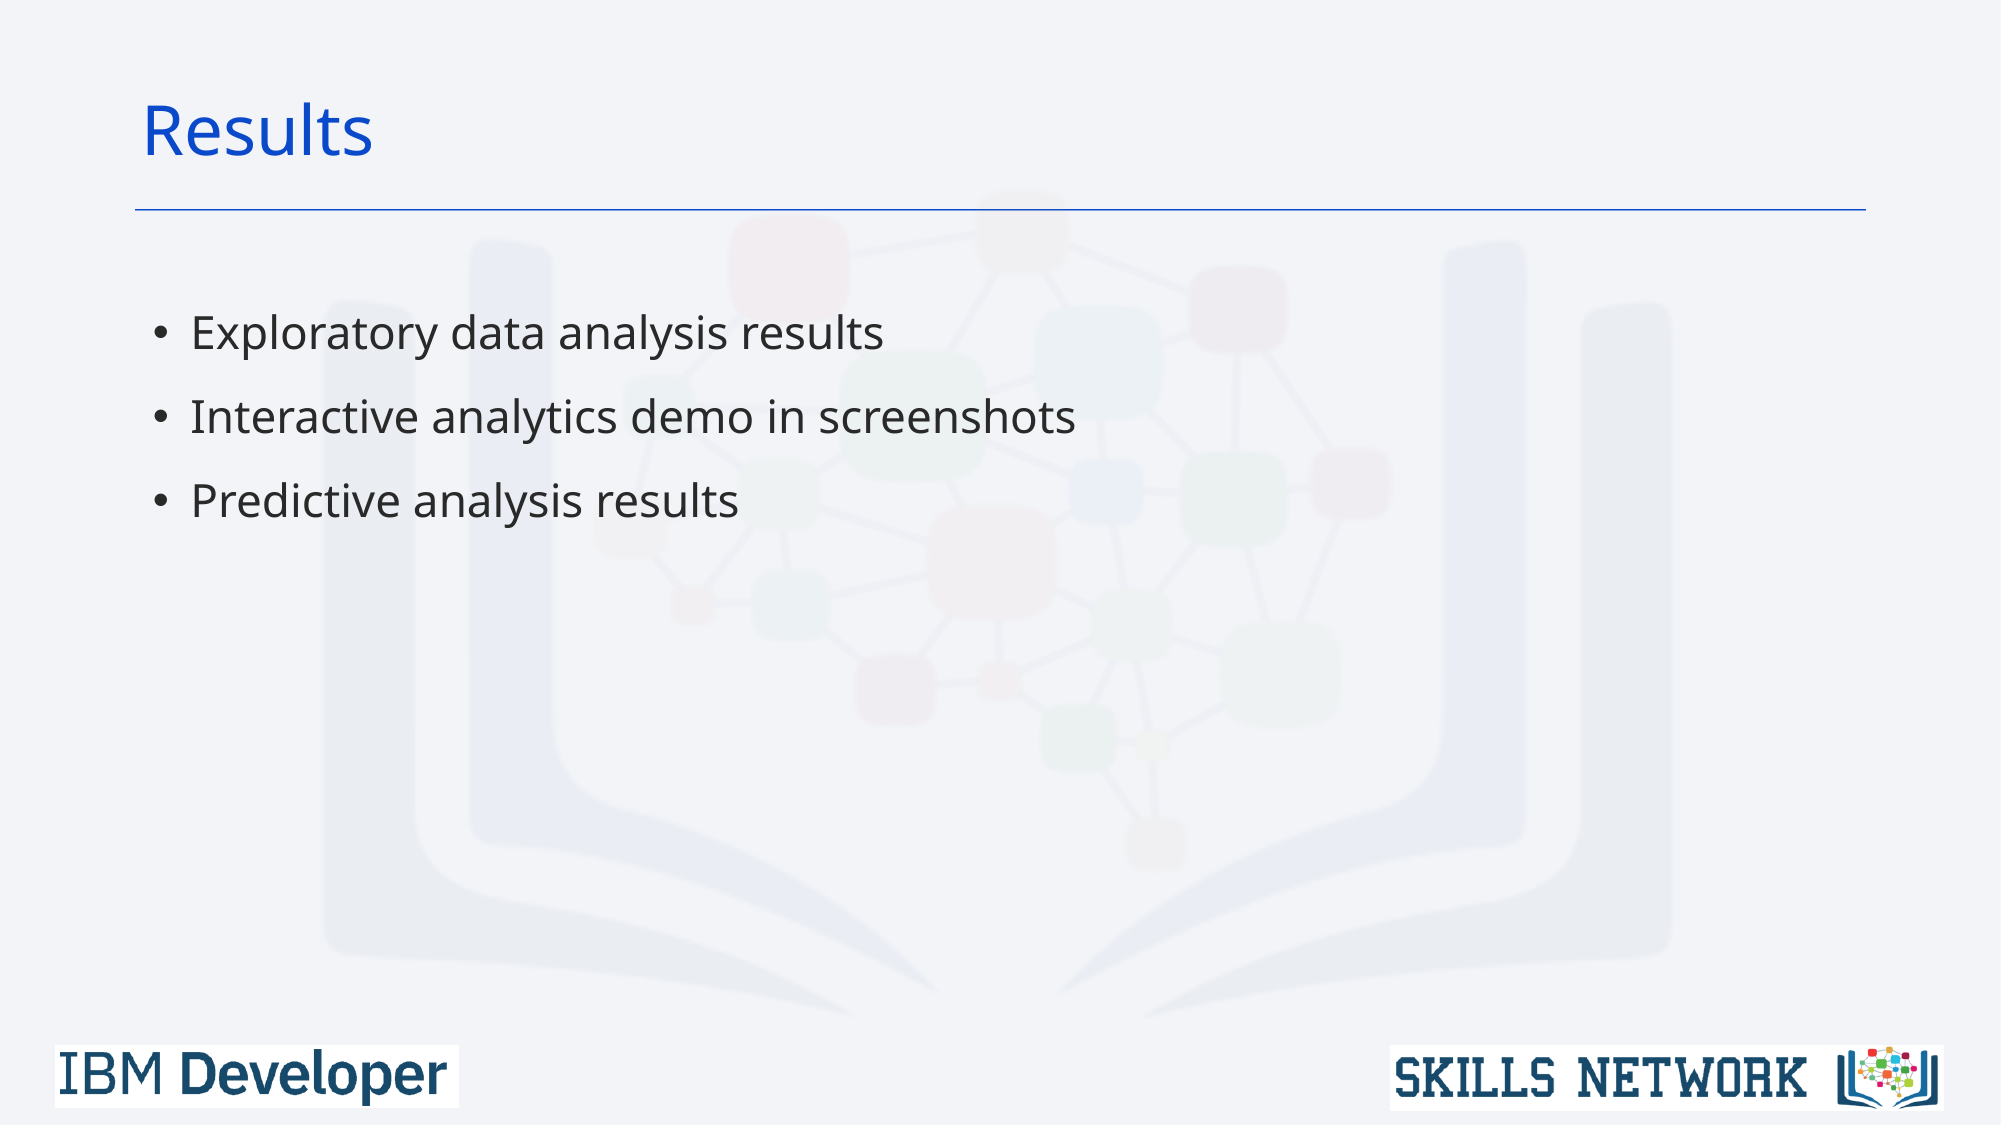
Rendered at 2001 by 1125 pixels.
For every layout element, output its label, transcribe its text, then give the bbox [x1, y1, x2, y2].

text_box Results [126, 88, 1852, 179]
text_box Exploratory data analysis results Interactive analytics demo in screenshots Predictive analysis results [137, 296, 1298, 563]
picture [0, 0, 2001, 1125]
